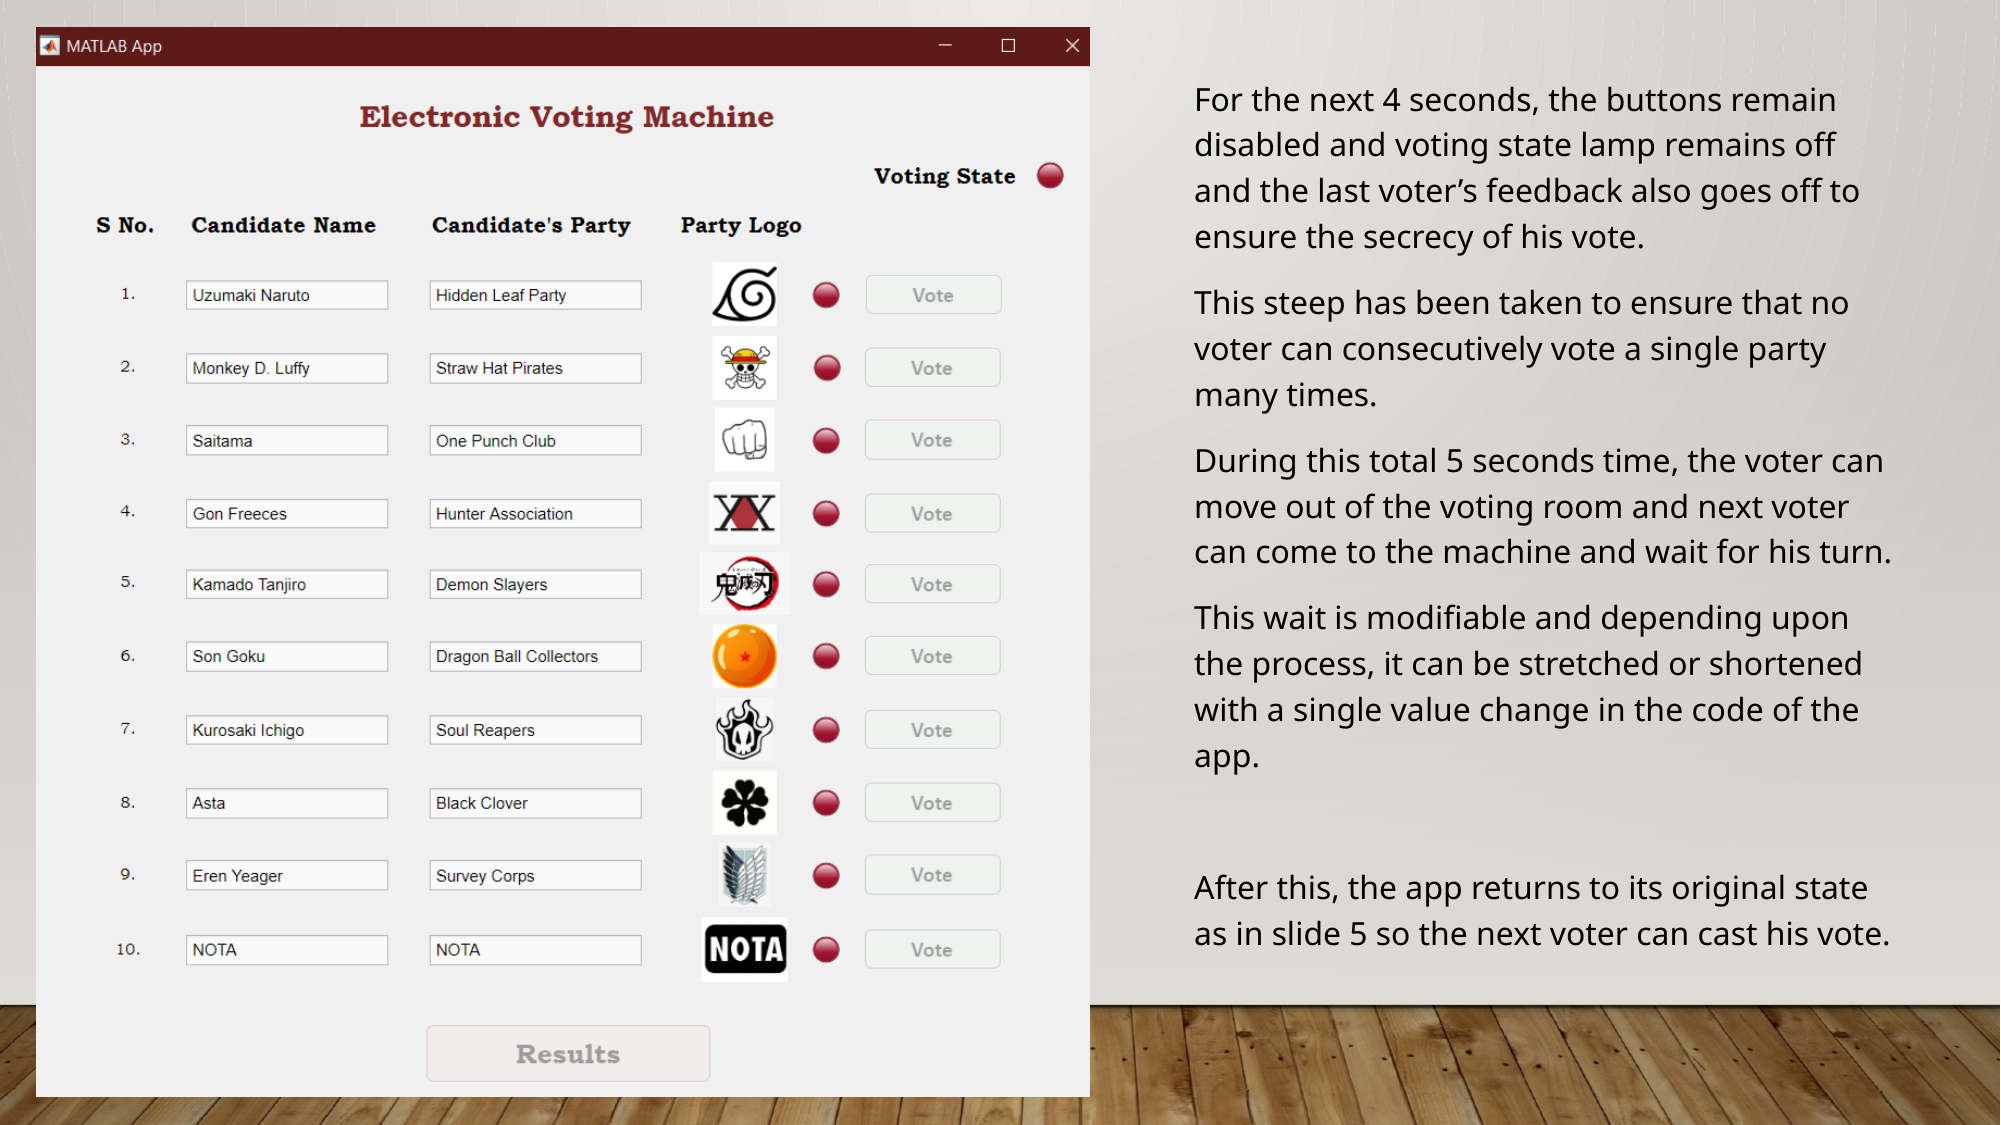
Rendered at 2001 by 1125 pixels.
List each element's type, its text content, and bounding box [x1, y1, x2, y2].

picture [0, 27, 2000, 1125]
list For the next 4 seconds, the buttons remain disabled and voting state lamp remains off and the last voter’s feedback also goes off to ensure the secrecy of his vote. This steep has been taken to ensure that no voter can consecutively vote a single party many times. During this total 5 seconds time, the voter can move out of the voting room and next voter can come to the machine and wait for his turn. This wait is modifiable and depending upon the process, it can be stretched or shortened with a single value change in the code of the app. After this, the app returns to its original state as in slide 5 so the next voter can cast his vote. [1179, 64, 1913, 1055]
